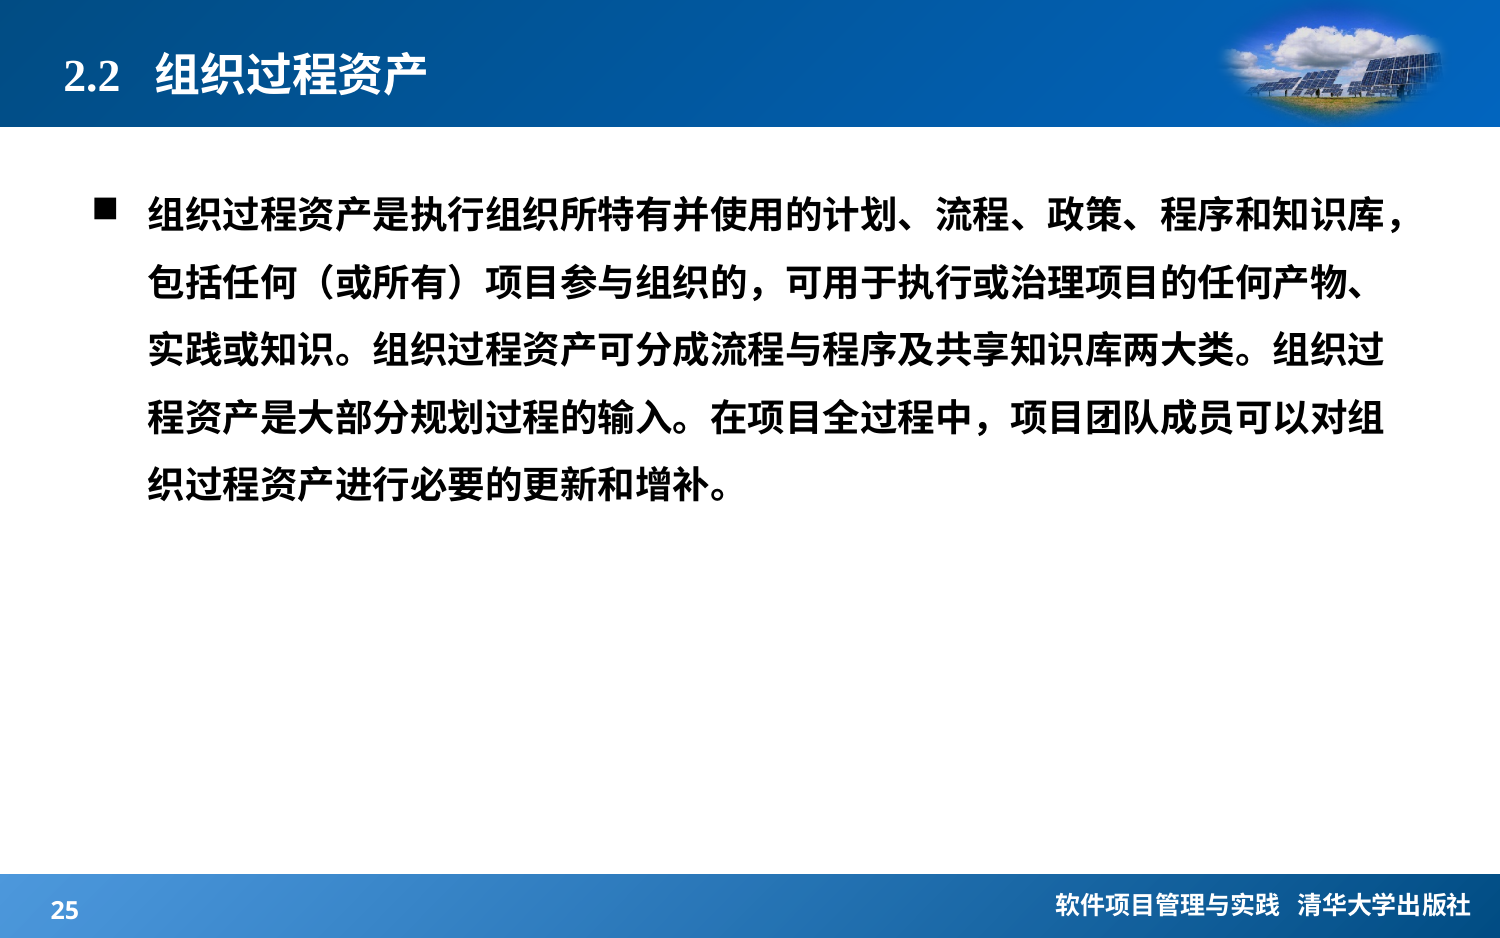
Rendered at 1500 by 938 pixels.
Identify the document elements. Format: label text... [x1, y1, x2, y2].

text_box 组织过程资产是执行组织所特有并使用的计划、流程、政策、程序和知识库，包括任何（或所有）项目参与组织的，可用于执行或治理项目的任何产物、实践或知识。组织过程资产可分成流程与程序及共享知识库两大类。组织过程资产是大部分规划过程的输入。在项目全过程中，项目团队成员可以对组织过程资产进行必要的更新和增补。 [76, 161, 1424, 748]
title 2.2 组织过程资产 [48, 19, 1005, 127]
picture [1233, 6, 1433, 113]
